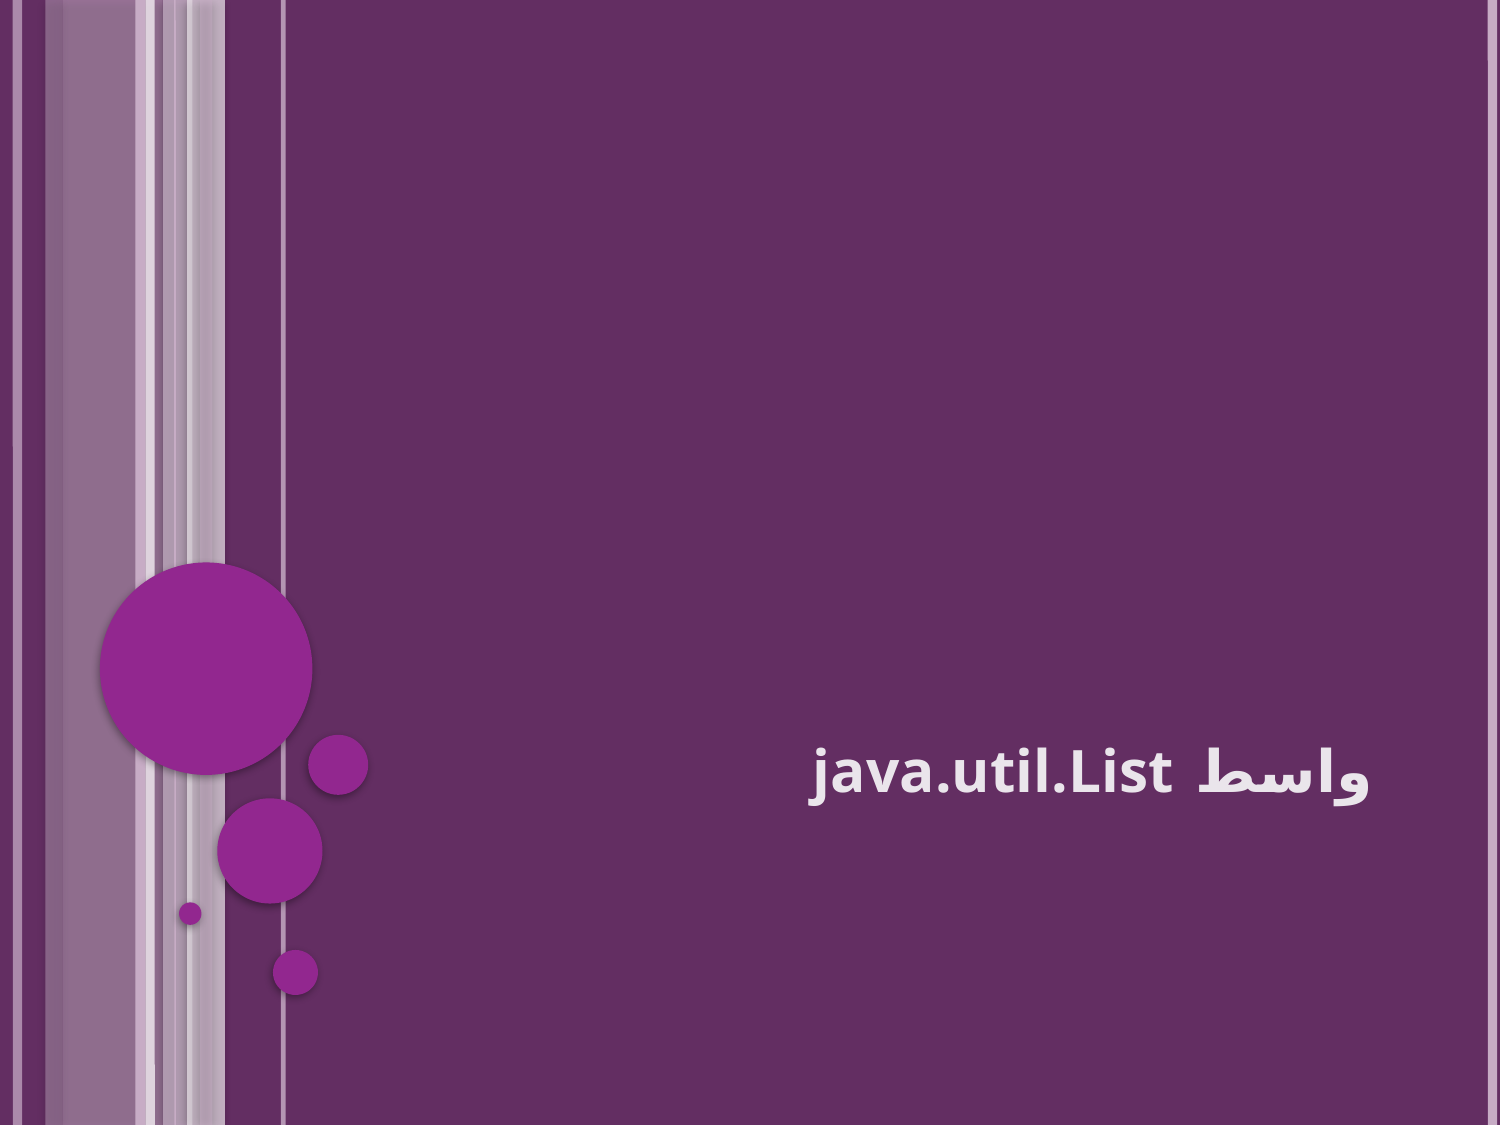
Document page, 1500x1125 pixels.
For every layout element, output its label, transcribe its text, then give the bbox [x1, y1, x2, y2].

title واسط java.util.List [375, 474, 1388, 812]
